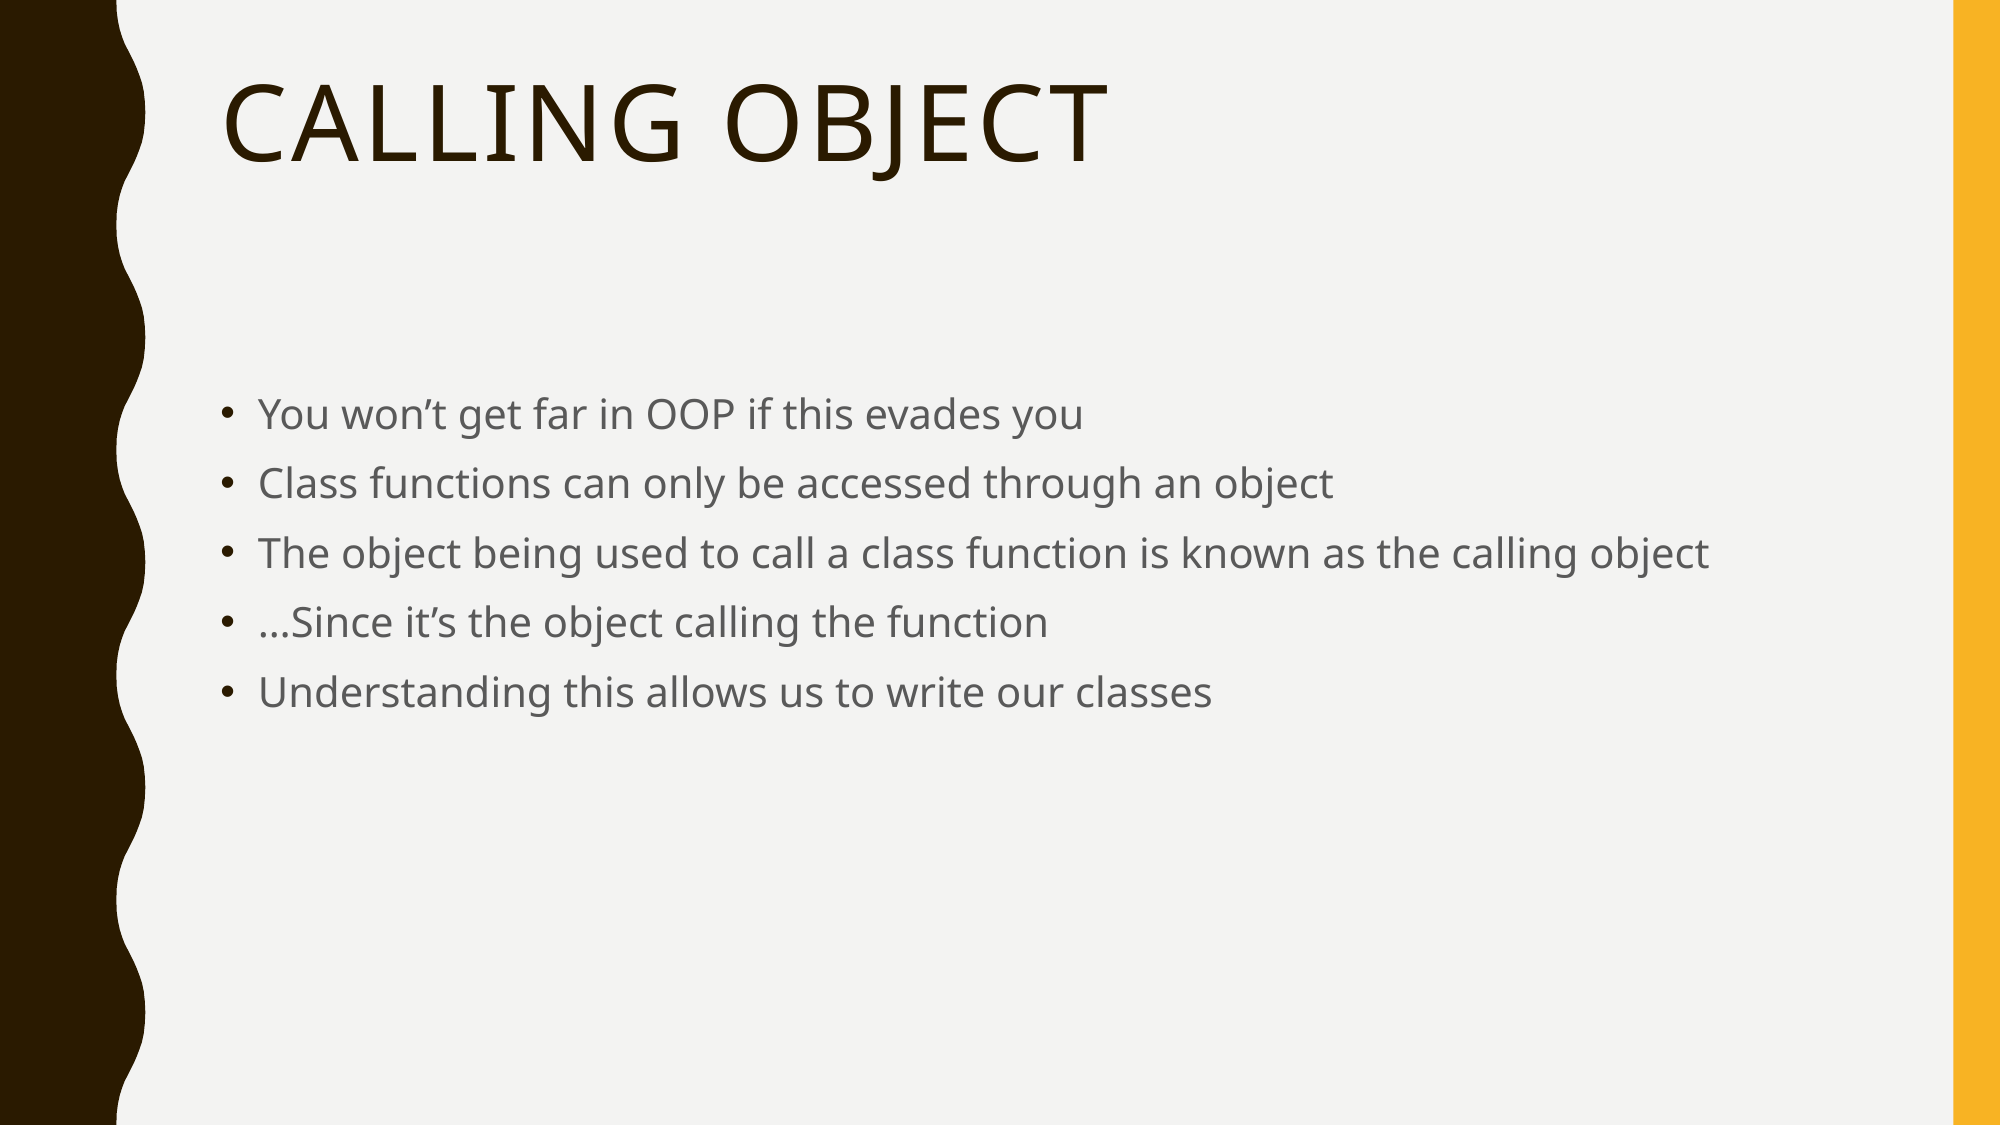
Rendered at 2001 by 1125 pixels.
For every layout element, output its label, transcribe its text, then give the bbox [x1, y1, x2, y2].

list You won’t get far in OOP if this evades you Class functions can only be accessed through an object The object being used to call a class function is known as the calling object …Since it’s the object calling the function Understanding this allows us to write our classes [205, 375, 1875, 965]
title Calling Object [205, 62, 1875, 308]
